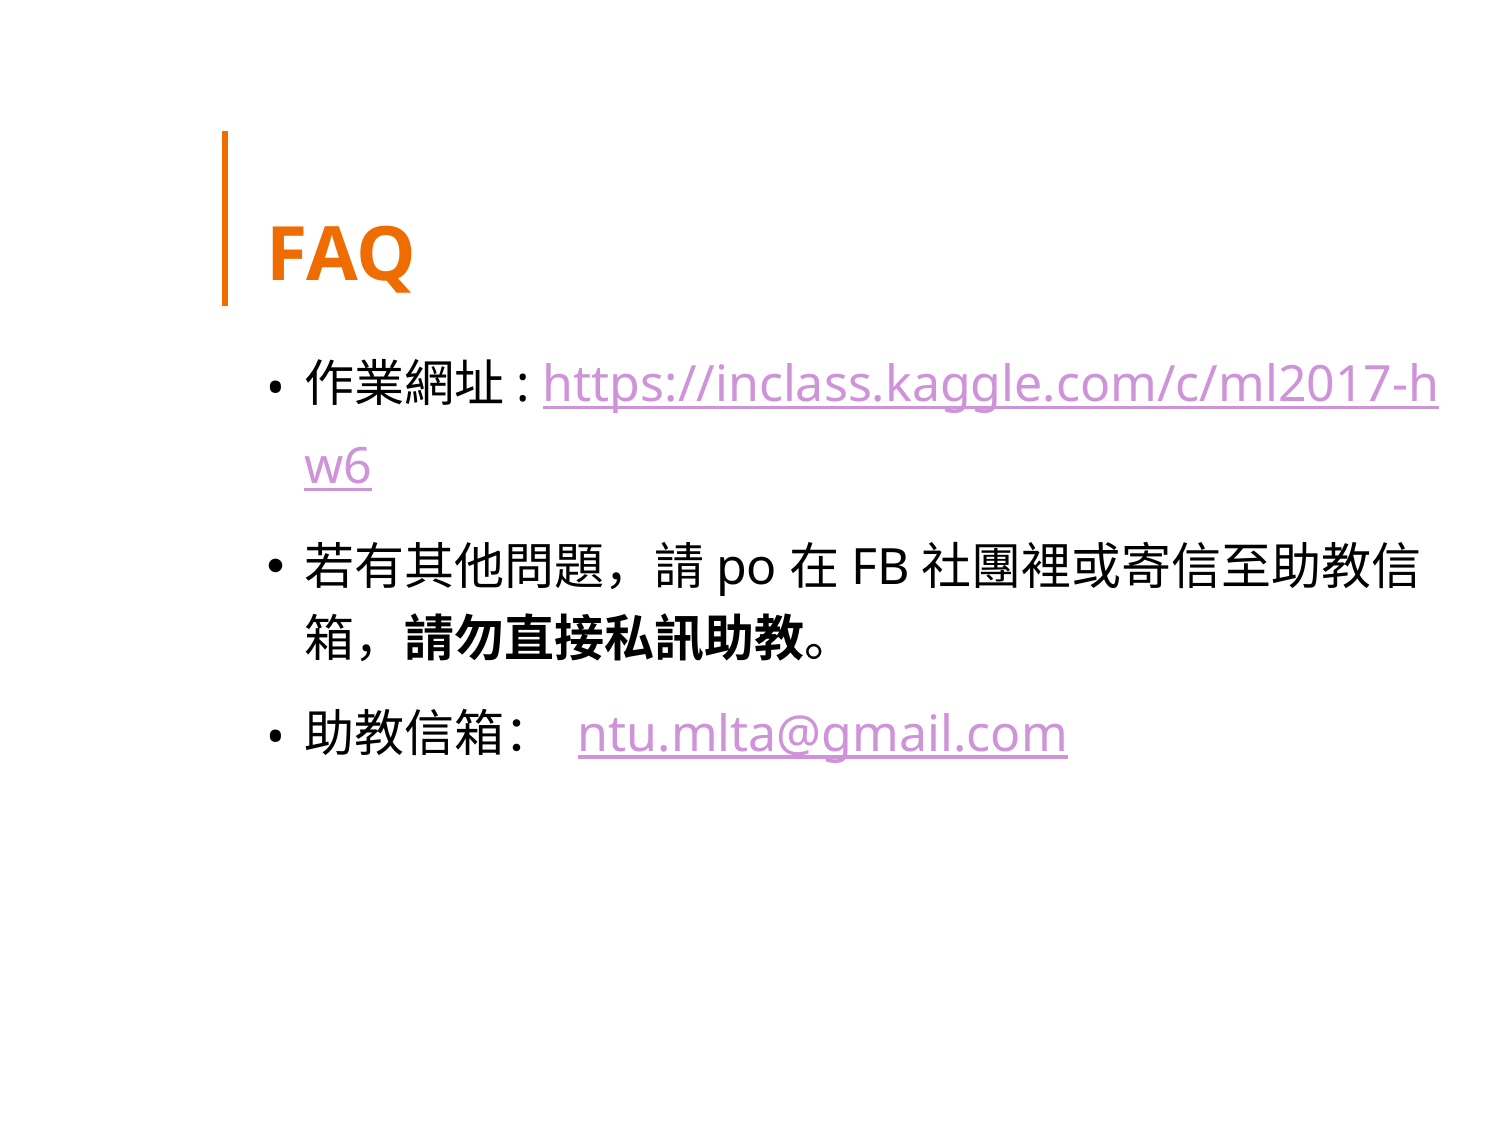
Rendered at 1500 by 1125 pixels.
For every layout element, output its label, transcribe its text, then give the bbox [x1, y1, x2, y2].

title FAQ [251, 131, 1315, 305]
list 作業網址: https://inclass.kaggle.com/c/ml2017-hw6 若有其他問題，請po在FB社團裡或寄信至助教信箱，請勿直接私訊助教。 助教信箱： ntu.mlta@gmail.com [251, 330, 1457, 897]
